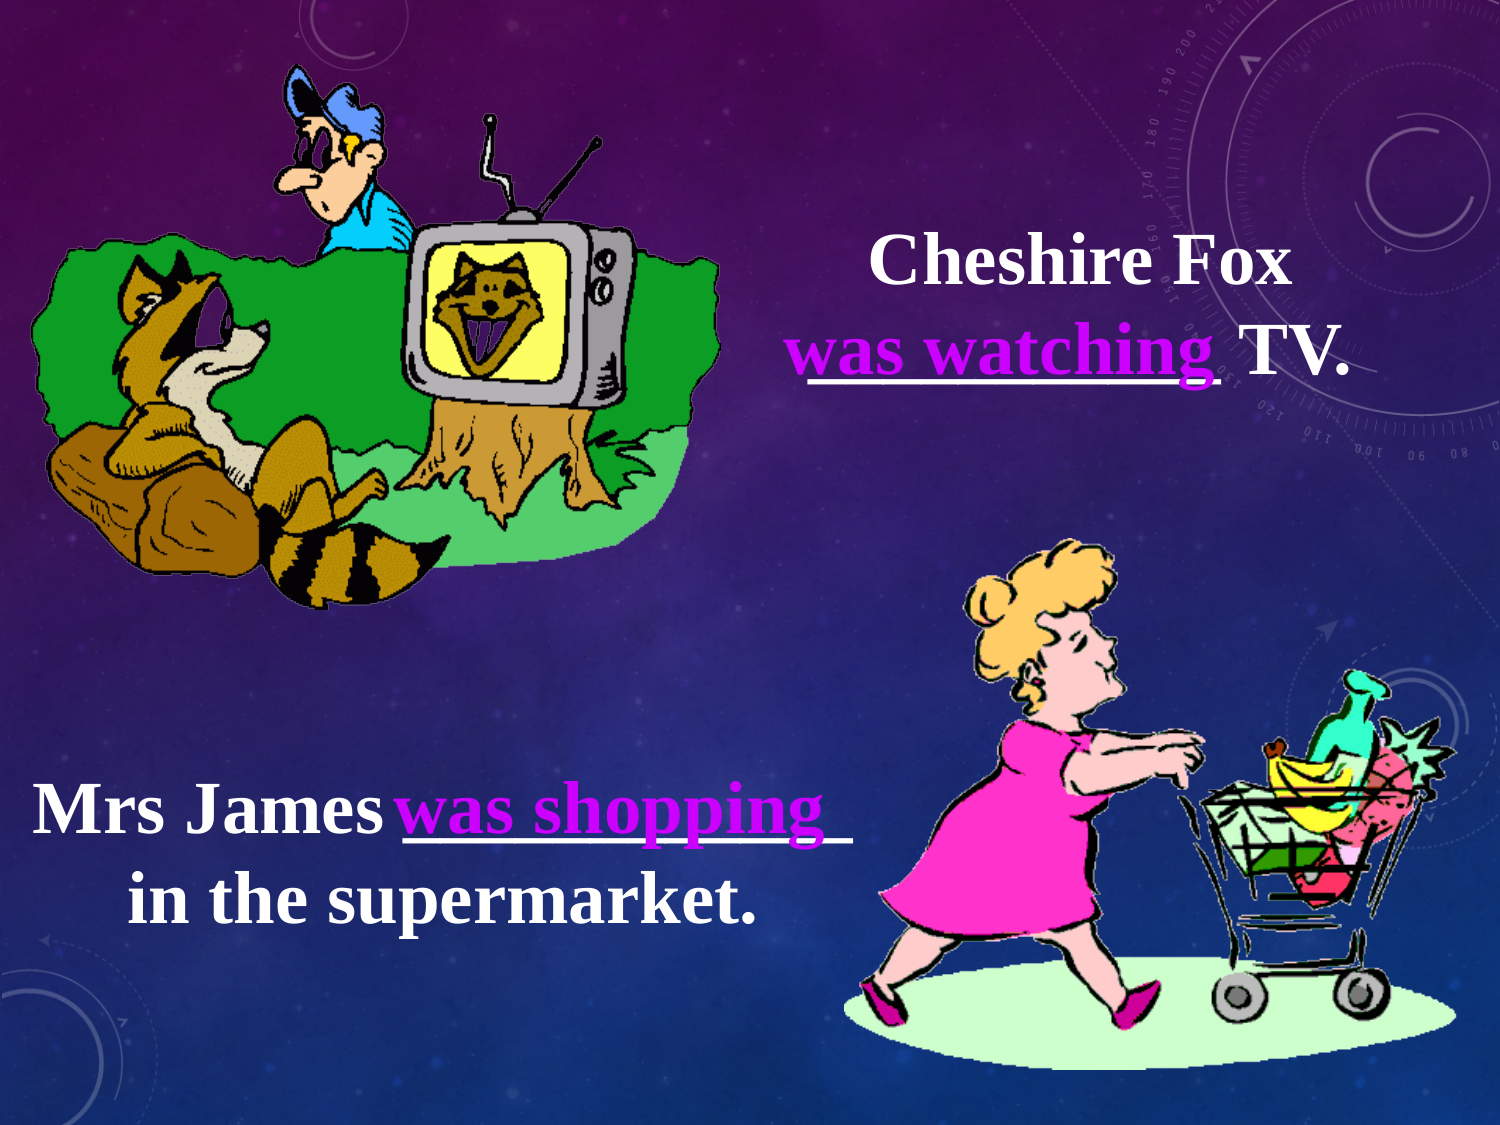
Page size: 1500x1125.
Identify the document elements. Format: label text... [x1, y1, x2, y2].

text_box was watching [749, 291, 1282, 397]
text_box Mrs James ____________ in the supermarket. [5, 751, 838, 947]
picture [0, 0, 1500, 1125]
text_box was shopping [360, 751, 838, 857]
text_box Cheshire Fox ___________ TV. [726, 201, 1500, 397]
